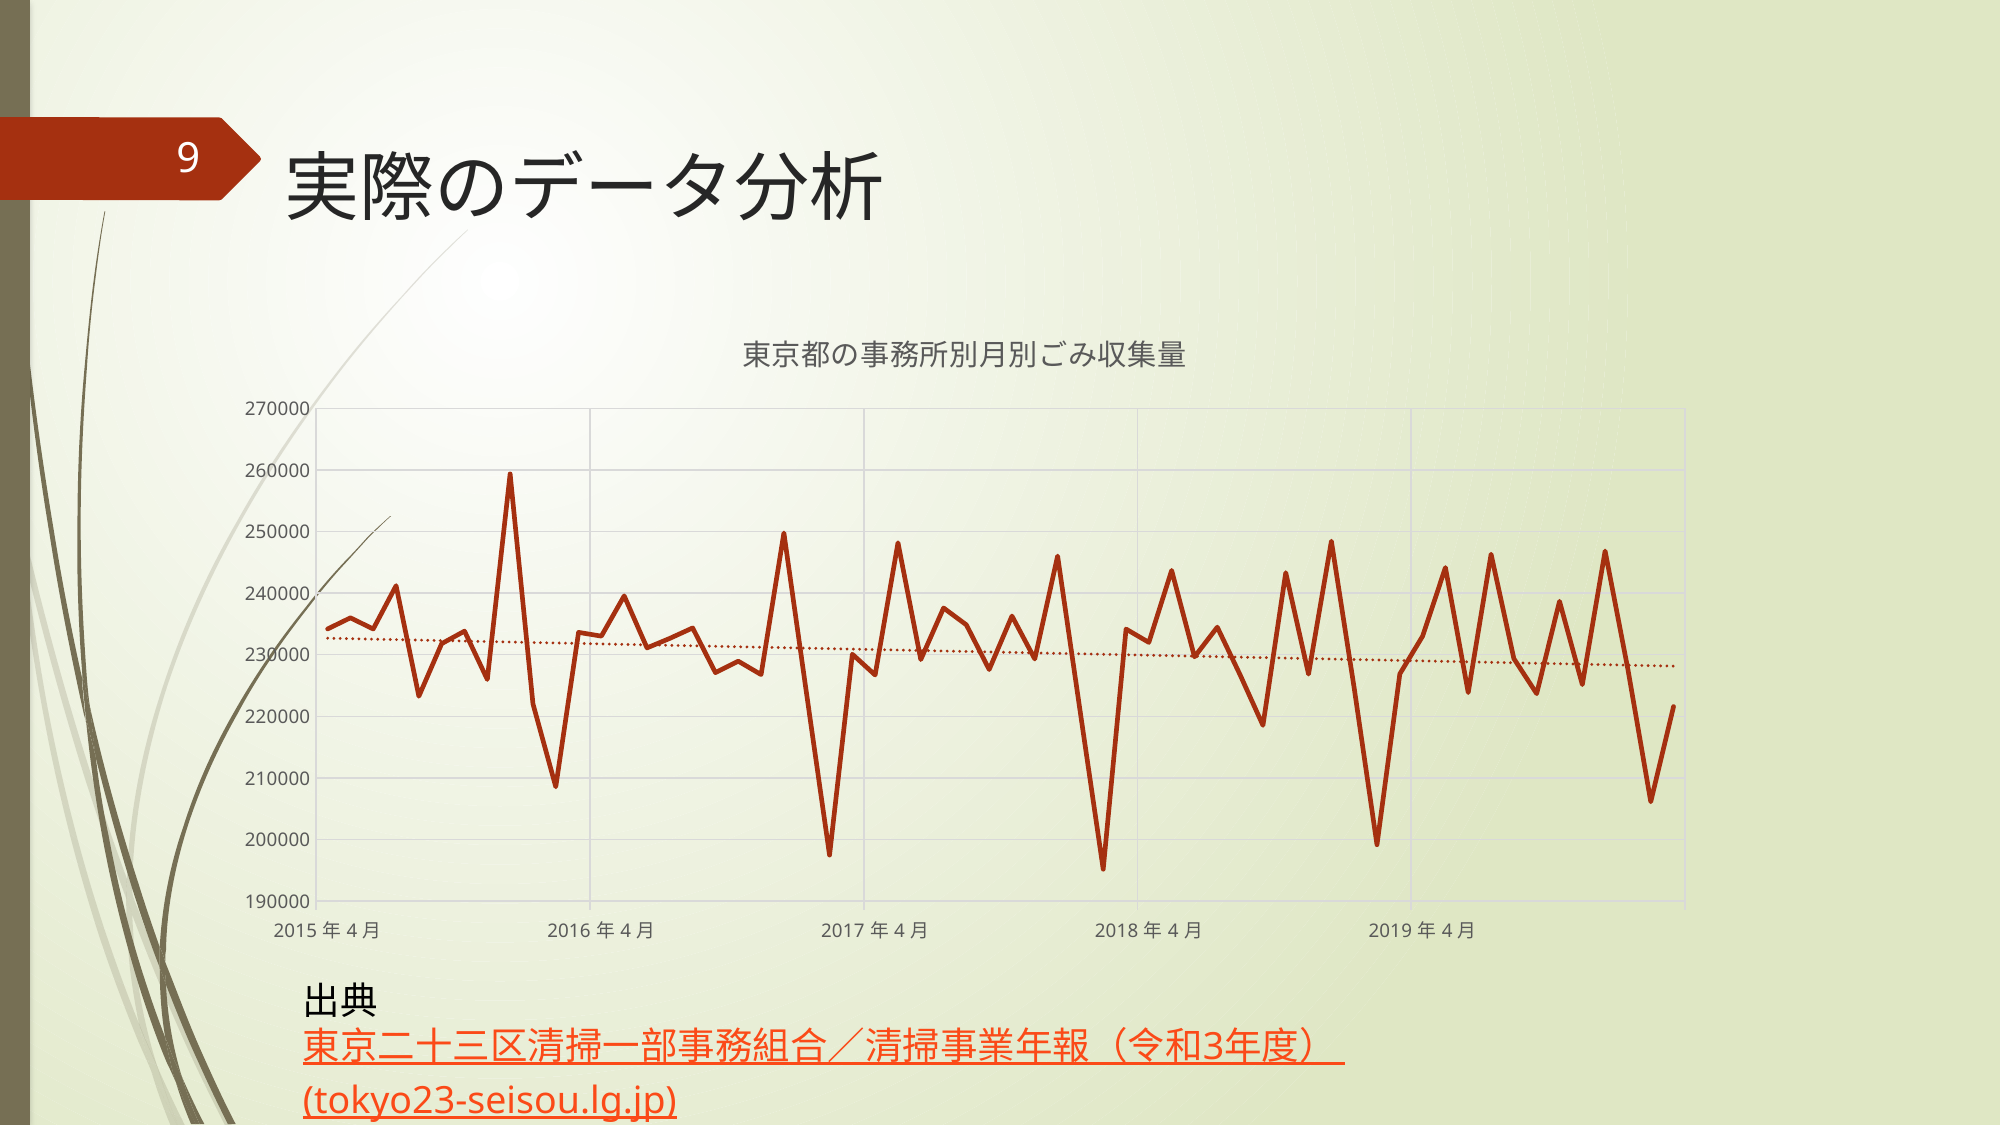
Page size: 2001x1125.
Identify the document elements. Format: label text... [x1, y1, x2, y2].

text_box 出典 東京二十三区清掃一部事務組合／清掃事業年報（令和3年度） (tokyo23-seisou.lg.jp) [288, 969, 1492, 1125]
chart [214, 301, 1716, 958]
slide_number 9 [87, 129, 216, 190]
title 実際のデータ分析 [269, 132, 1732, 290]
